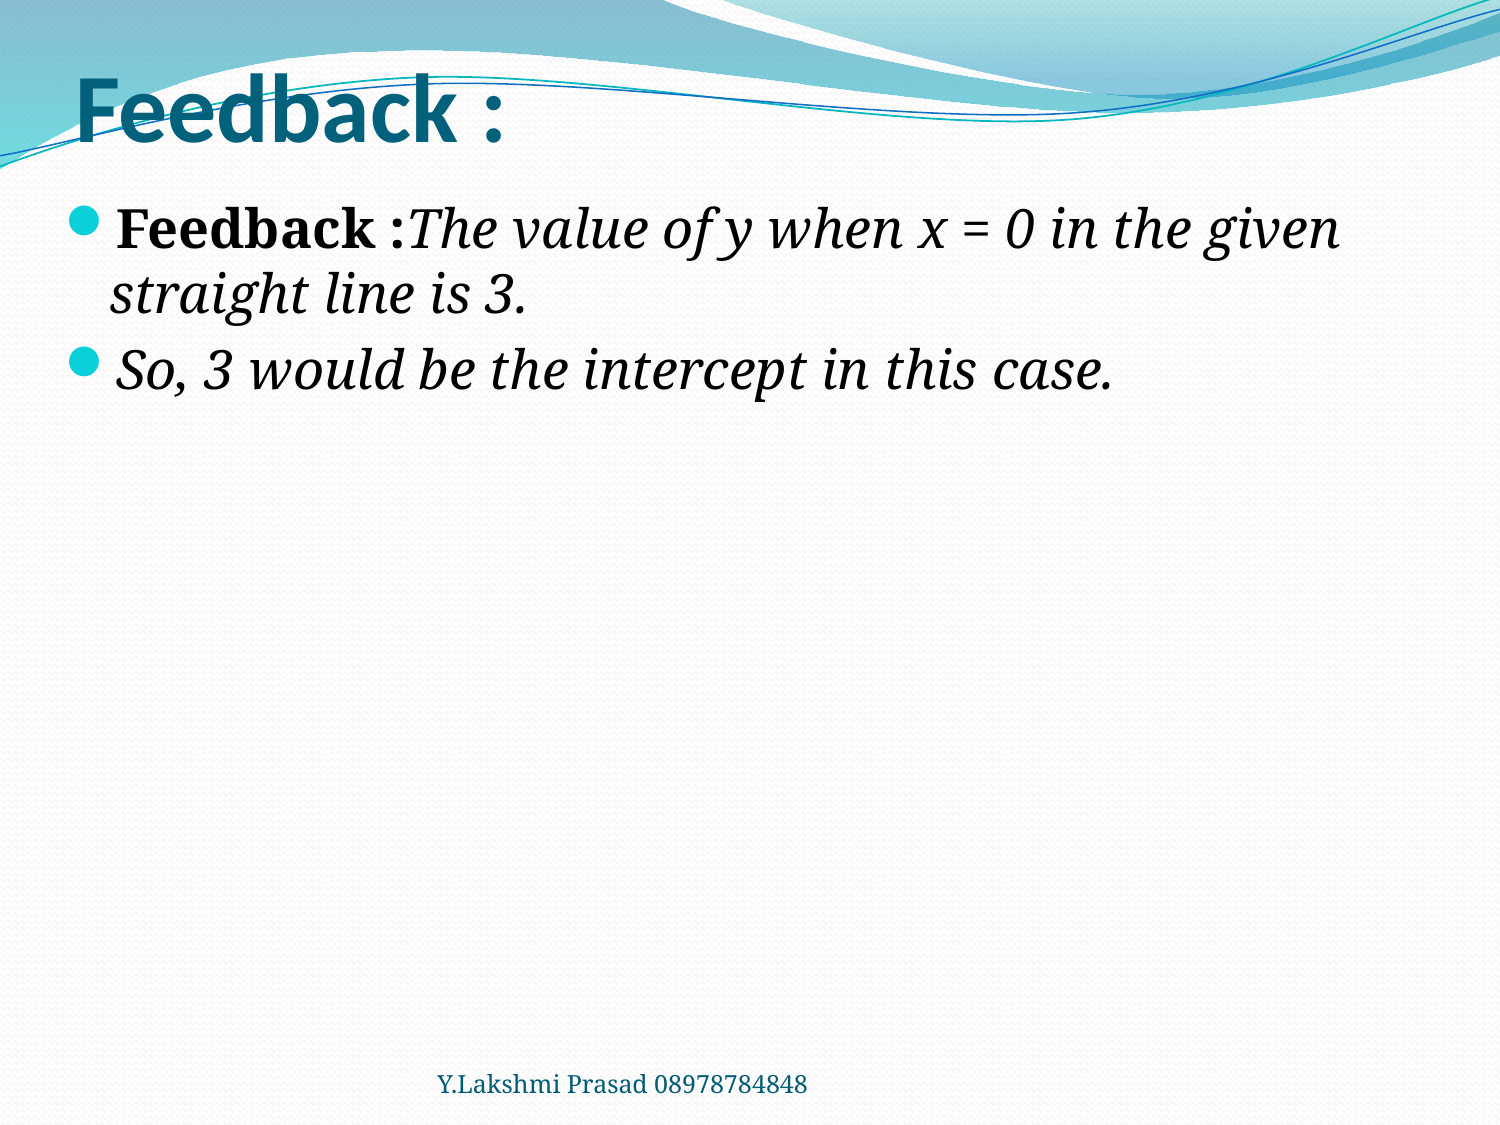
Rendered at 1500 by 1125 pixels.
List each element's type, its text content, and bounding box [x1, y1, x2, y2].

list Feedback :The value of y when x = 0 in the given straight line is 3. So, 3 would be the intercept in this case. [50, 187, 1425, 1038]
footer Y.Lakshmi Prasad 08978784848 [437, 1042, 988, 1103]
title Feedback : [75, 37, 1425, 163]
